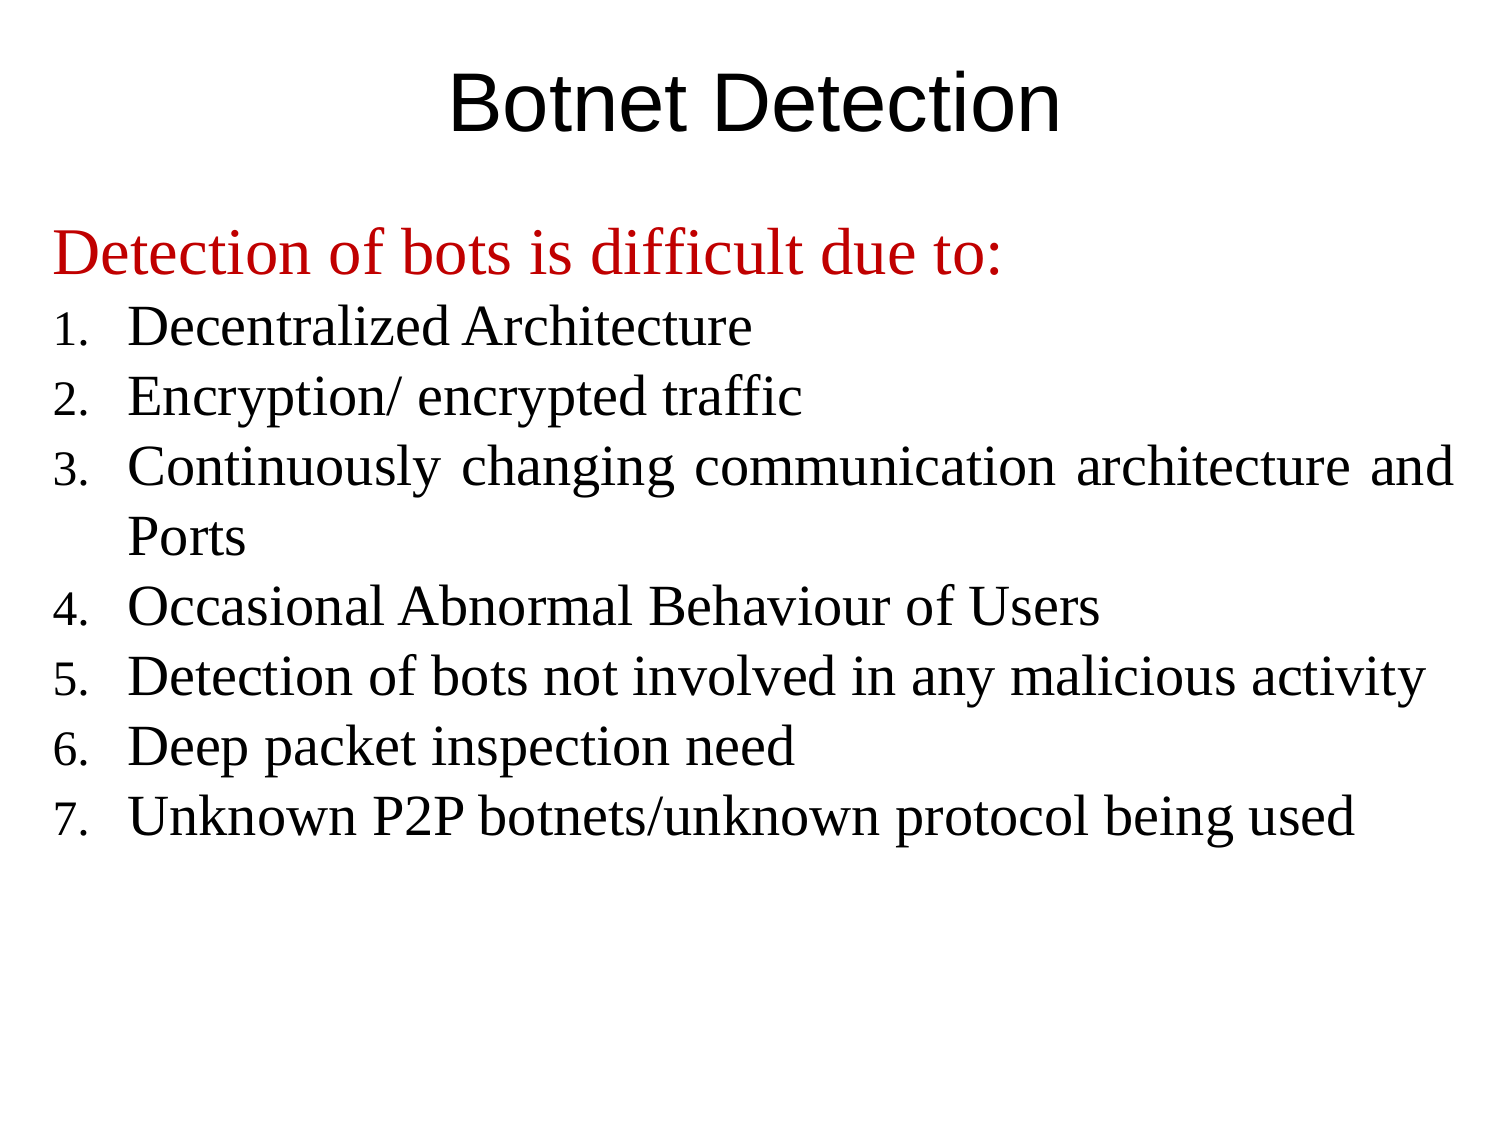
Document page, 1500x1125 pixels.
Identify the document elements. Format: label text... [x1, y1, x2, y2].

list Detection of bots is difficult due to: Decentralized Architecture Encryption/ encrypted traffic Continuously changing communication architecture and Ports Occasional Abnormal Behaviour of Users Detection of bots not involved in any malicious activity Deep packet inspection need Unknown P2P botnets/unknown protocol being used [37, 200, 1470, 1059]
title Botnet Detection [99, 37, 1411, 159]
